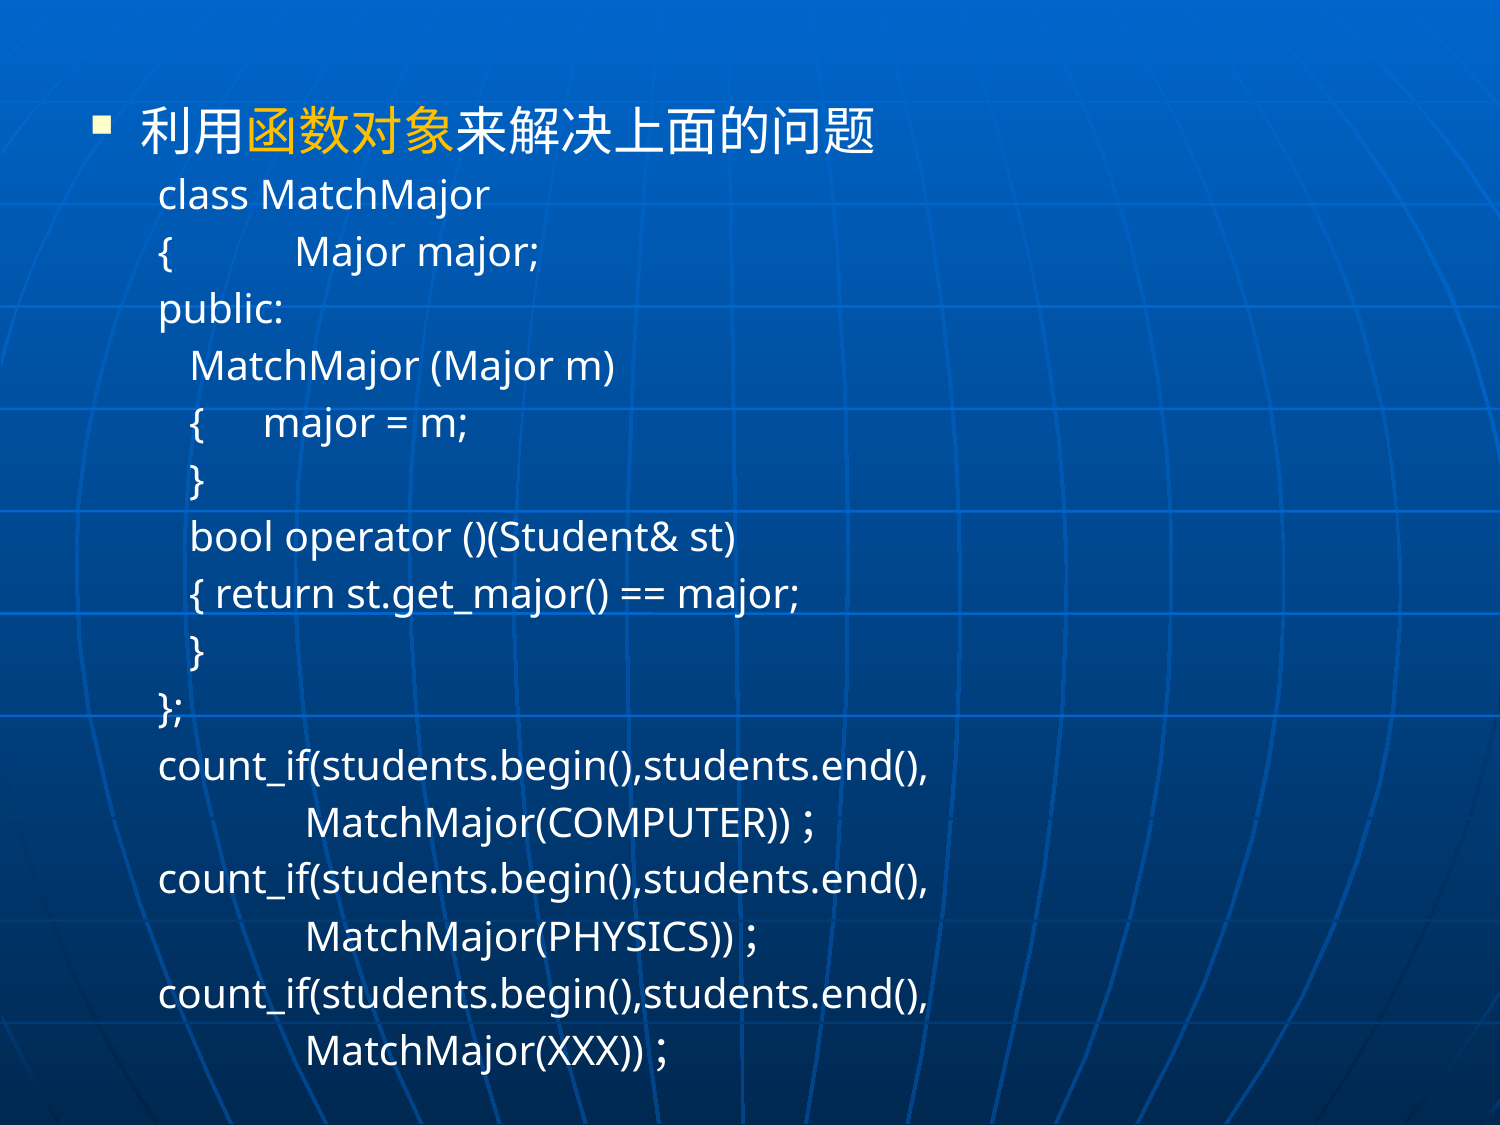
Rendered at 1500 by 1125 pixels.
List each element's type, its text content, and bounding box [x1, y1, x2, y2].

list 利用函数对象来解决上面的问题 class MatchMajor { Major major; public: MatchMajor (Major m) { major = m; } bool operator ()(Student& st) { return st.get_major() == major; } }; count_if(students.begin(),students.end(), MatchMajor(COMPUTER))； count_if(students.begin(),students.end(), MatchMajor(PHYSICS))； count_if(students.begin(),students.end(), MatchMajor(XXX))； [74, 89, 1426, 1095]
